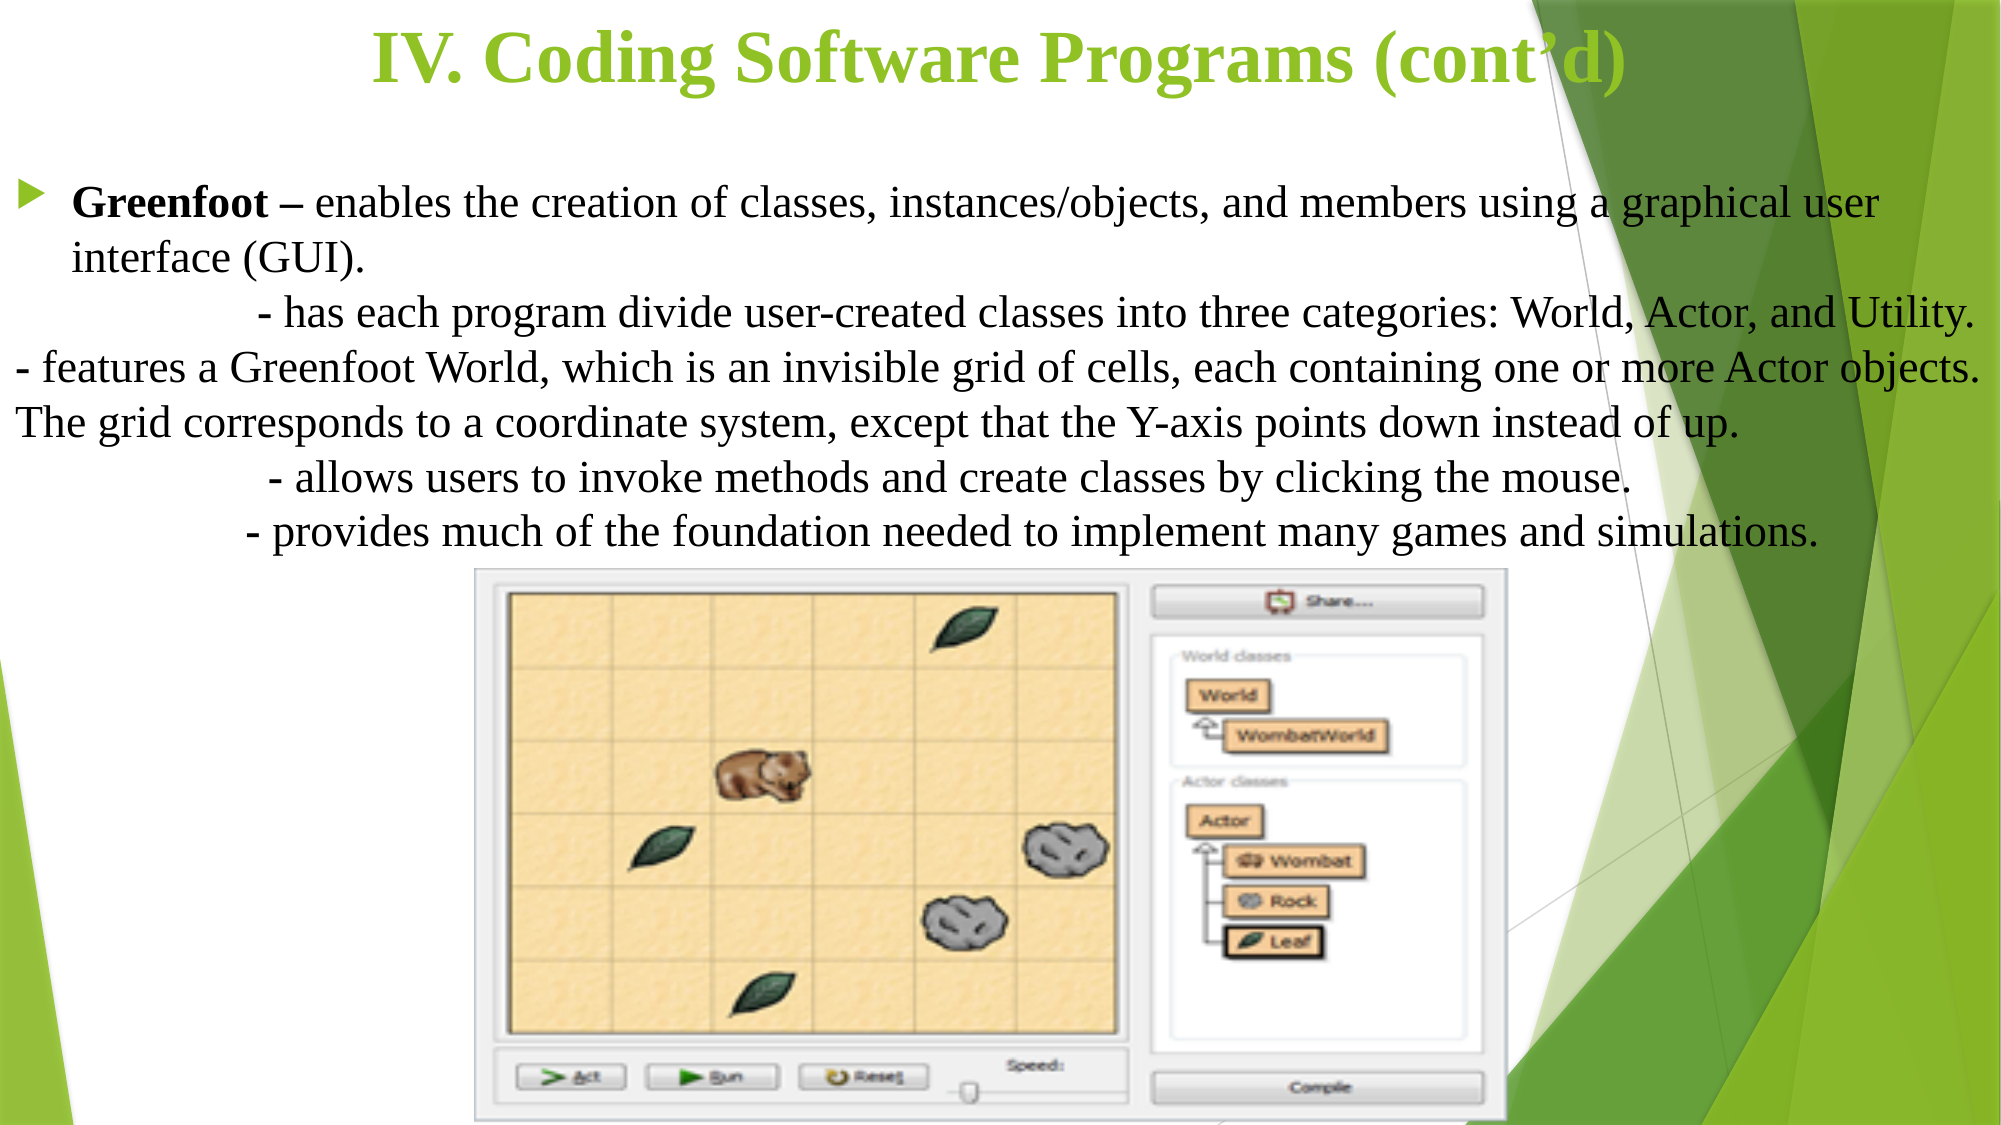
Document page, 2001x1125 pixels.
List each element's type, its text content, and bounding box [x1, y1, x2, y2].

list Greenfoot – enables the creation of classes, instances/objects, and members using a graphical user interface (GUI). - has each program divide user-created classes into three categories: World, Actor, and Utility. - features a Greenfoot World, which is an invisible grid of cells, each containing one or more Actor objects. The grid corresponds to a coordinate system, except that the Y-axis points down instead of up. - allows users to invoke methods and create classes by clicking the mouse. - provides much of the foundation needed to implement many games and simulations. [0, 136, 2000, 1125]
title IV. Coding Software Programs (cont’d) [0, 0, 2000, 110]
picture [474, 568, 1513, 1125]
